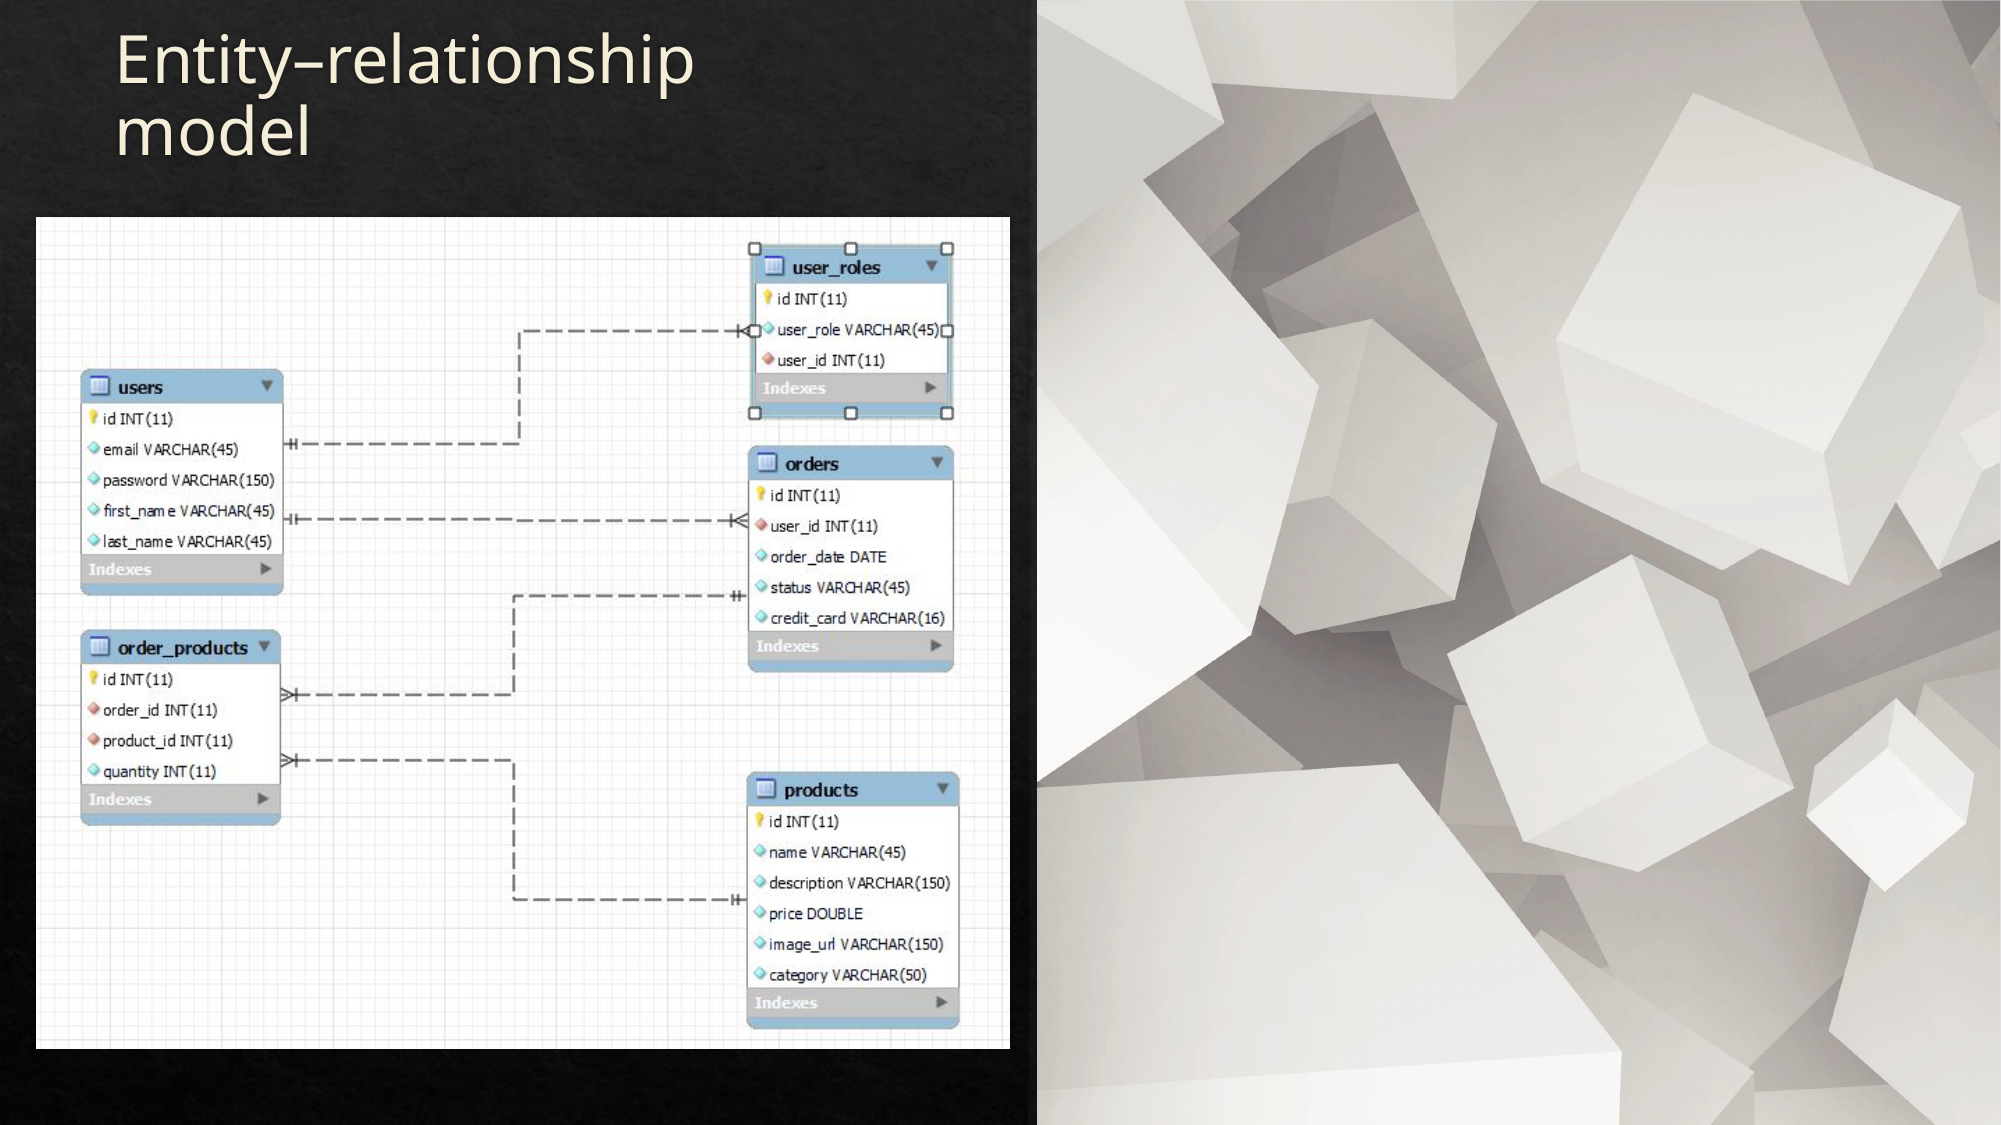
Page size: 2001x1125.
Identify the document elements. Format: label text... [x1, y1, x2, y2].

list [35, 216, 1011, 1049]
picture [1026, 0, 2000, 1125]
text_box [0, 0, 1021, 1125]
title Entity–relationship model [100, 18, 916, 178]
